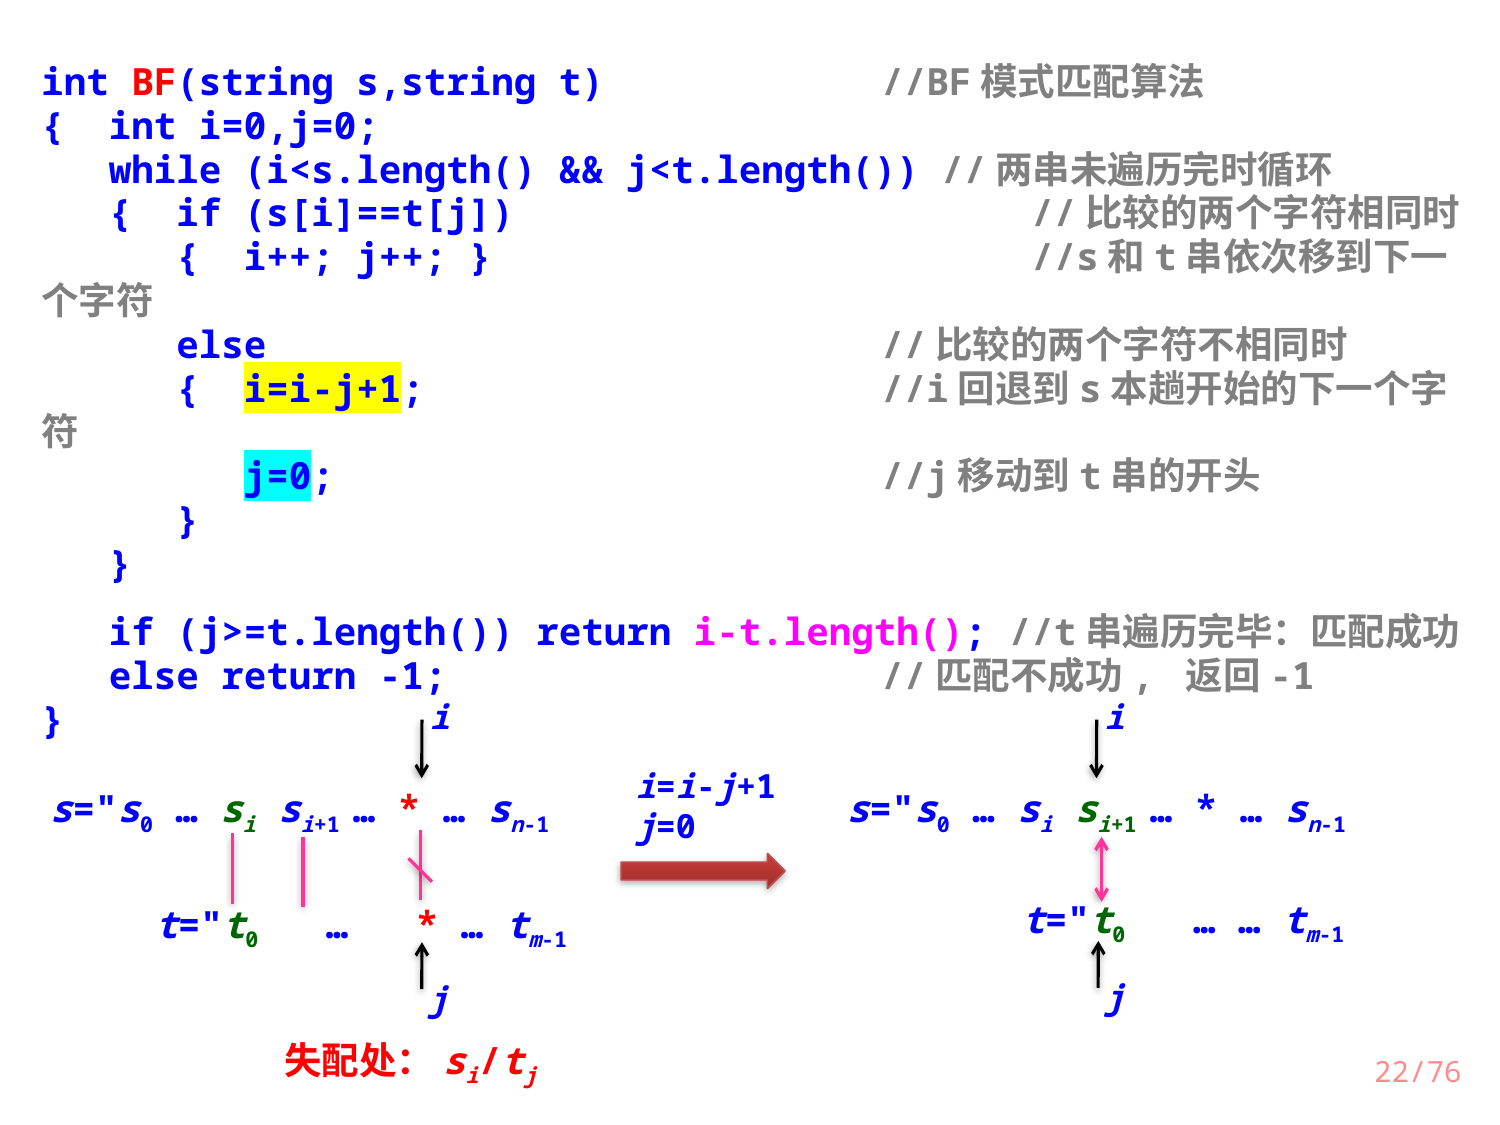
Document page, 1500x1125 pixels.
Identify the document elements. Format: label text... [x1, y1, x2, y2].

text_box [620, 689, 1454, 1025]
slide_number /76 [1317, 1042, 1477, 1103]
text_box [34, 689, 618, 1027]
text_box int BF(string s,string t) //BF模式匹配算法 { int i=0,j=0; while (i<s.length() && j<t.length()) //两串未遍历完时循环 { if (s[i]==t[j]) //比较的两个字符相同时 { i++; j++; } //s和t串依次移到下一个字符 else //比较的两个字符不相同时 { i=i-j+1; //i回退到s本趟开始的下一个字符 j=0; //j移动到t串的开头 } } if (j>=t.length()) return i-t.length(); //t串遍历完毕：匹配成功 else return -1; //匹配不成功, 返回-1 } [10, 40, 1490, 761]
text_box 失配处：si/tj [269, 1035, 598, 1096]
